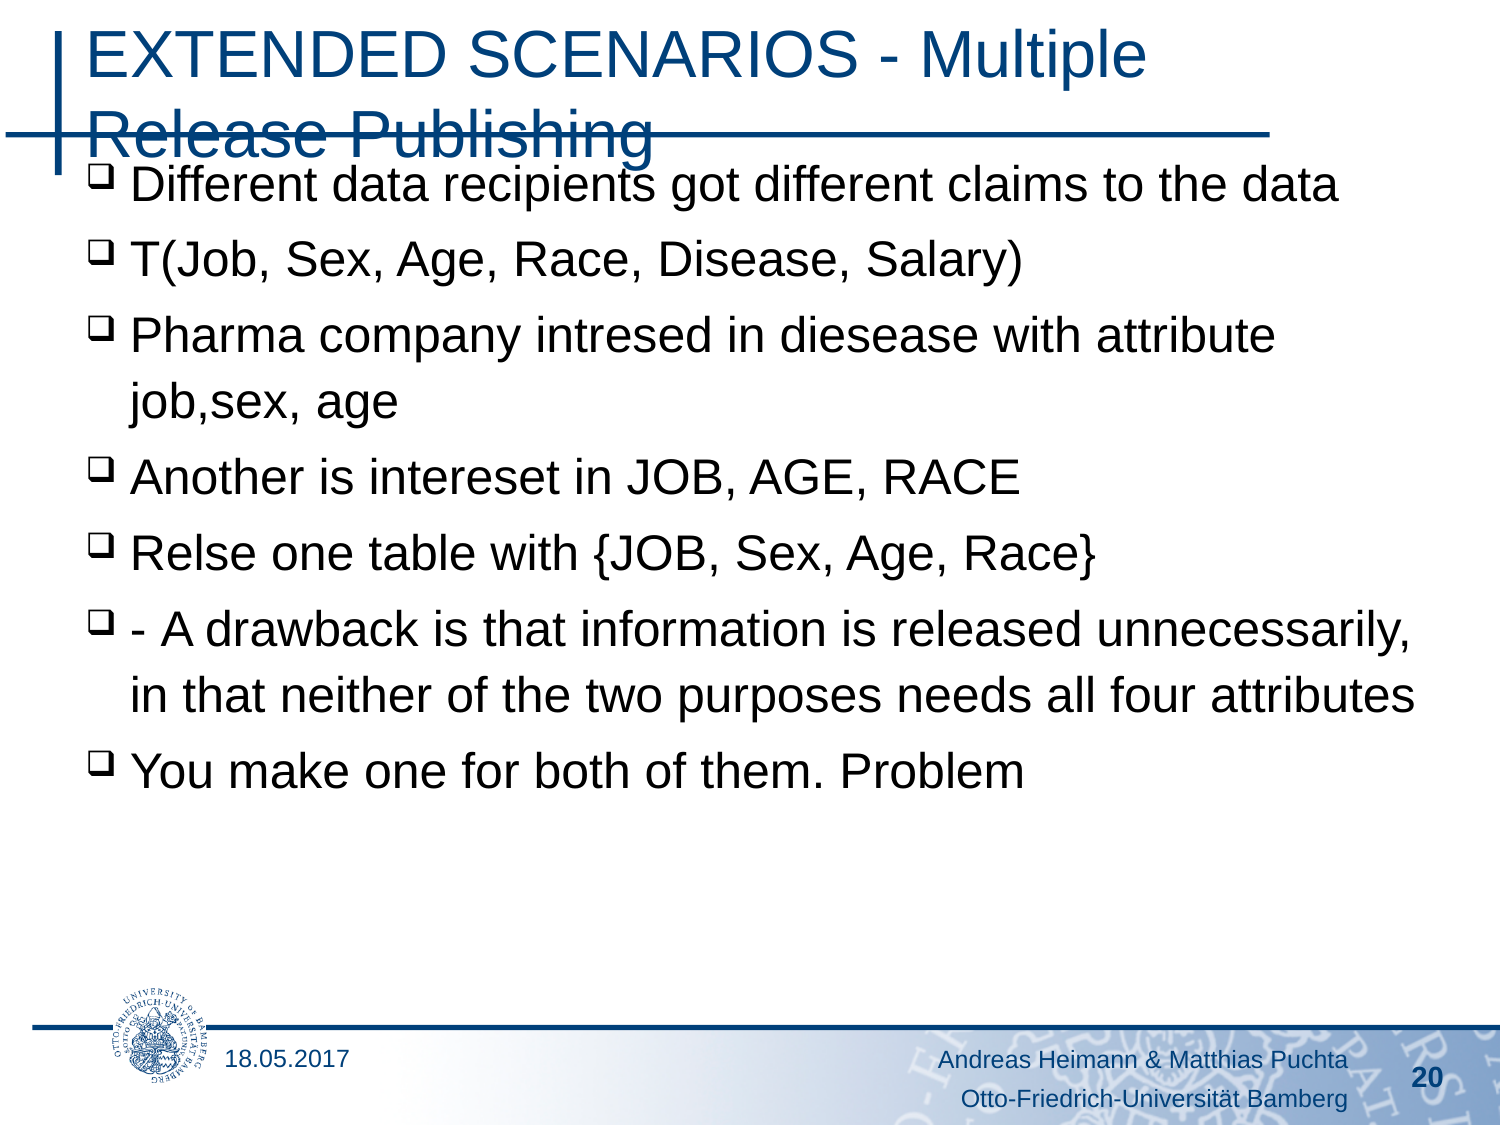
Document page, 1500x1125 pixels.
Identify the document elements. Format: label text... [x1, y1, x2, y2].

slide_number 20 [1380, 1051, 1460, 1107]
list Different data recipients got different claims to the data T(Job, Sex, Age, Race, Disease, Salary) Pharma company intresed in diesease with attribute job,sex, age Another is intereset in JOB, AGE, RACE Relse one table with {JOB, Sex, Age, Race} - A drawback is that information is released unnecessarily, in that neither of the two purposes needs all four attributes You make one for both of them. Problem [70, 137, 1477, 1045]
title EXTENDED SCENARIOS - Multiple Release Publishing [70, 43, 1365, 138]
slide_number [218, 1018, 432, 1097]
picture [0, 1026, 1500, 1125]
footer Andreas Heimann & Matthias Puchta [451, 1034, 1353, 1083]
